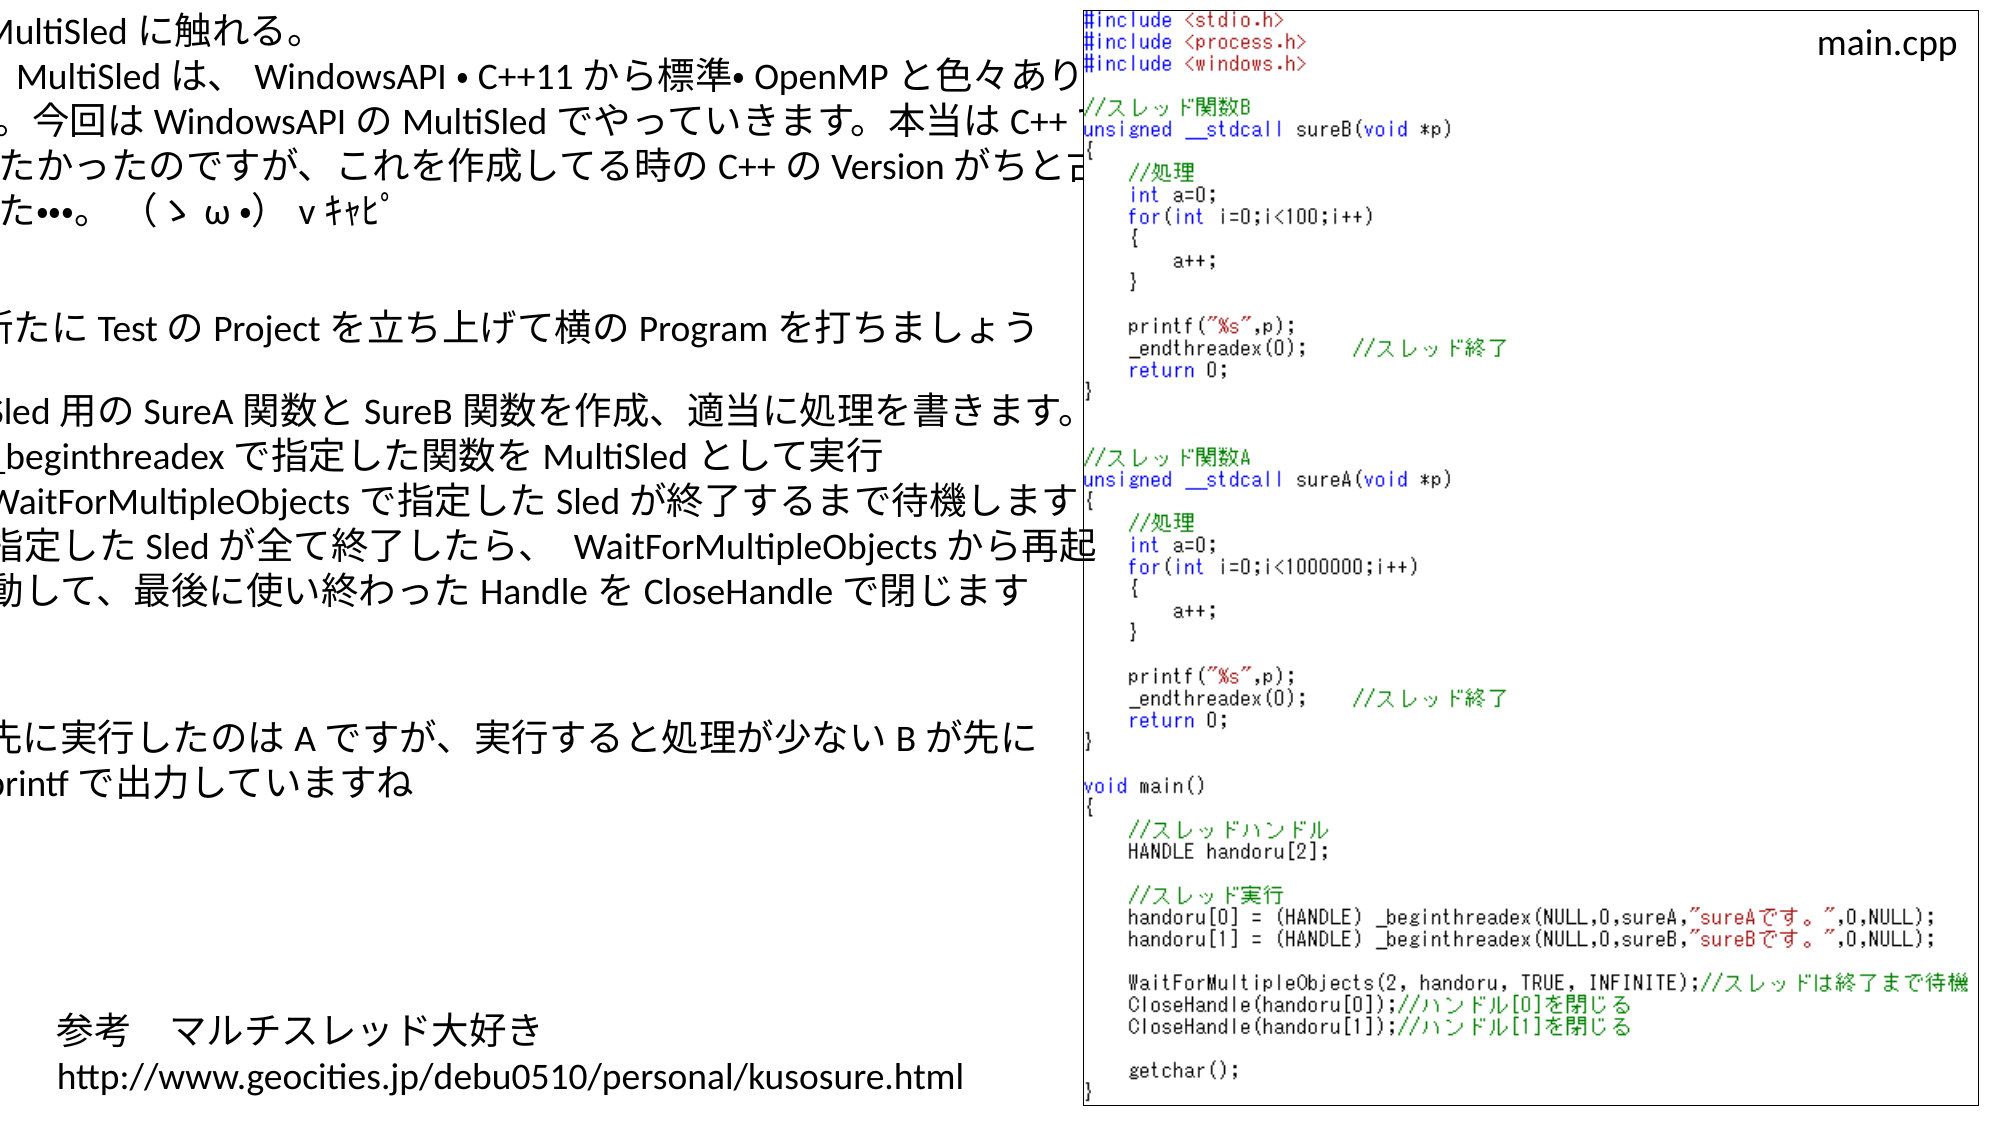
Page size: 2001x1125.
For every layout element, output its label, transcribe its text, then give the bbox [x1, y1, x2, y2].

text_box Sled用のSureA関数とSureB関数を作成、適当に処理を書きます。 _beginthreadexで指定した関数をMultiSledとして実行 WaitForMultipleObjectsで指定したSledが終了するまで待機します 指定したSledが全て終了したら、 WaitForMultipleObjectsから再起 動して、最後に使い終わったHandleをCloseHandleで閉じます [0, 379, 1083, 620]
text_box 参考 マルチスレッド大好き http://www.geocities.jp/debu0510/personal/kusosure.html [42, 999, 981, 1105]
text_box ・MultiSledに触れる。 MultiSledは、WindowsAPI・C++11から標準・OpenMPと色々ありま す。今回はWindowsAPIのMultiSledでやっていきます。本当はC++で したかったのですが、これを作成してる時のC++のVersionがちと古か った・・・。 （ゝω・）vｷｬﾋﾟ [0, 0, 1157, 240]
text_box ・新たにTestのProjectを立ち上げて横のProgramを打ちましょう [0, 296, 1055, 357]
picture [1083, 10, 1979, 1106]
text_box 先に実行したのはAですが、実行すると処理が少ないBが先に printfで出力していますね [0, 706, 1053, 812]
